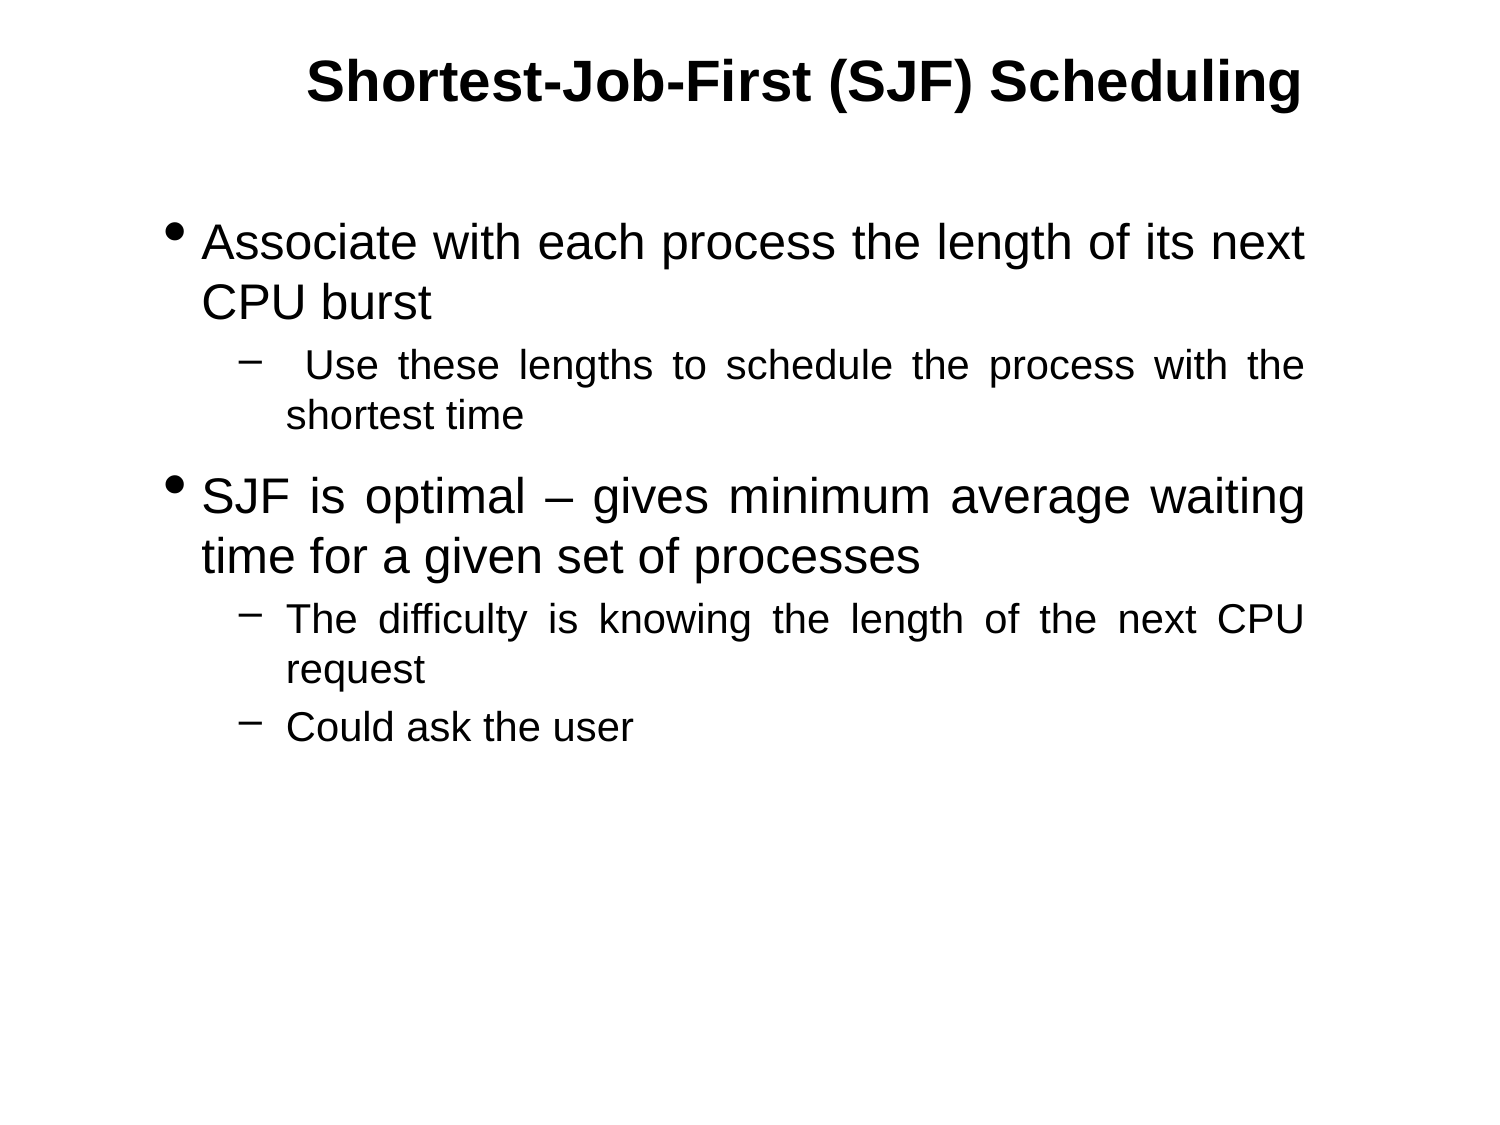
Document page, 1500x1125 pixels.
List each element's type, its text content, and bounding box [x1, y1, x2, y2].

title Shortest-Job-First (SJF) Scheduling [173, 31, 1438, 126]
list Associate with each process the length of its next CPU burst Use these lengths to schedule the process with the shortest time SJF is optimal – gives minimum average waiting time for a given set of processes The difficulty is knowing the length of the next CPU request Could ask the user [148, 202, 1321, 946]
